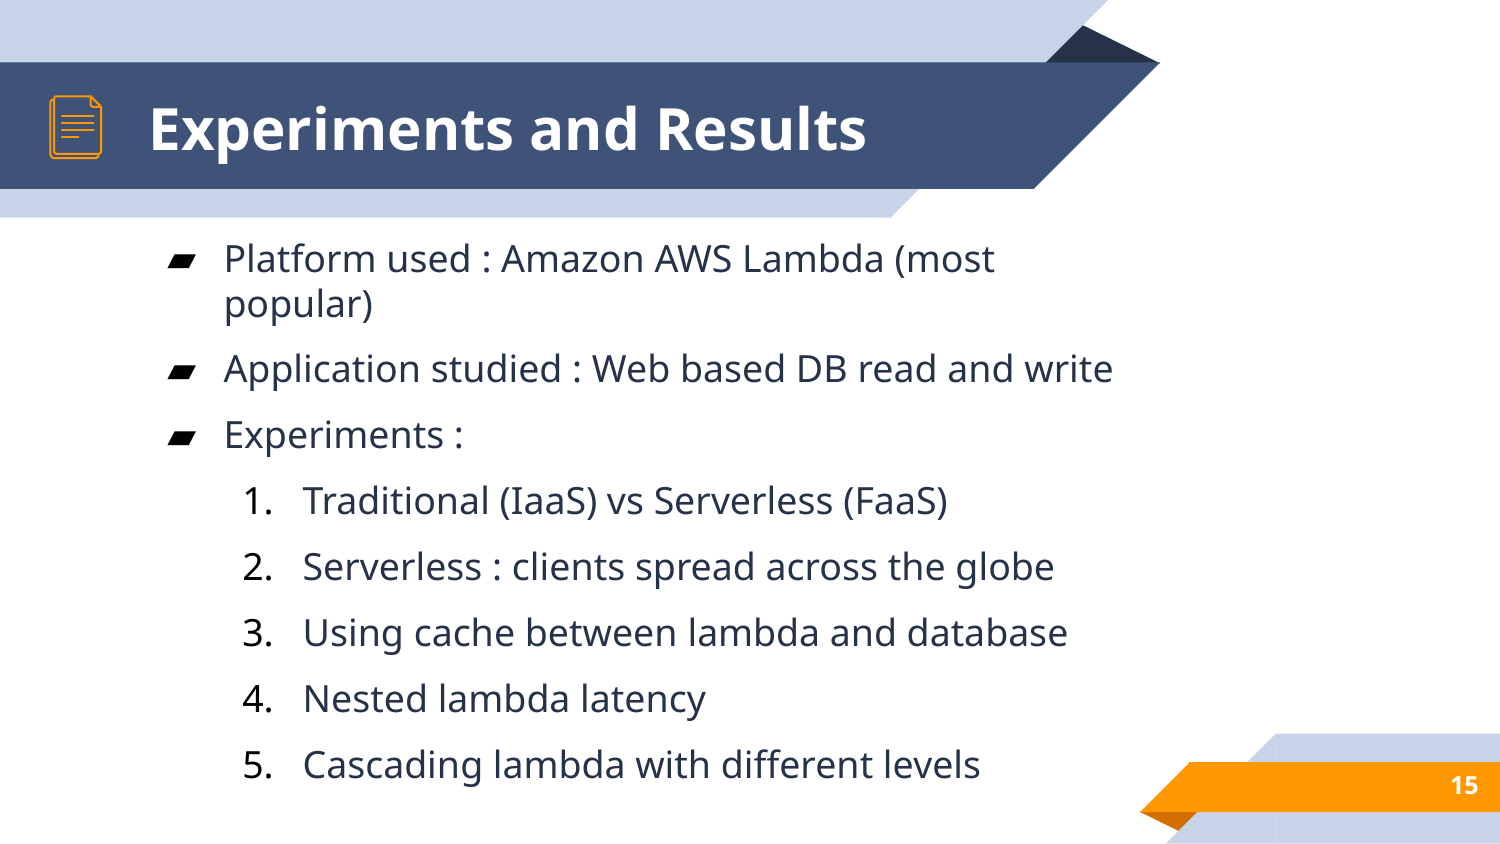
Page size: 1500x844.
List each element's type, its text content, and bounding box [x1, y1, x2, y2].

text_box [50, 96, 102, 159]
title Experiments and Results [133, 64, 1035, 190]
list Platform used : Amazon AWS Lambda (most popular) Application studied : Web based DB read and write Experiments : Traditional (IaaS) vs Serverless (FaaS) Serverless : clients spread across the globe Using cache between lambda and database Nested lambda latency Cascading lambda with different levels [133, 216, 1140, 804]
slide_number ‹#› [1249, 760, 1494, 813]
